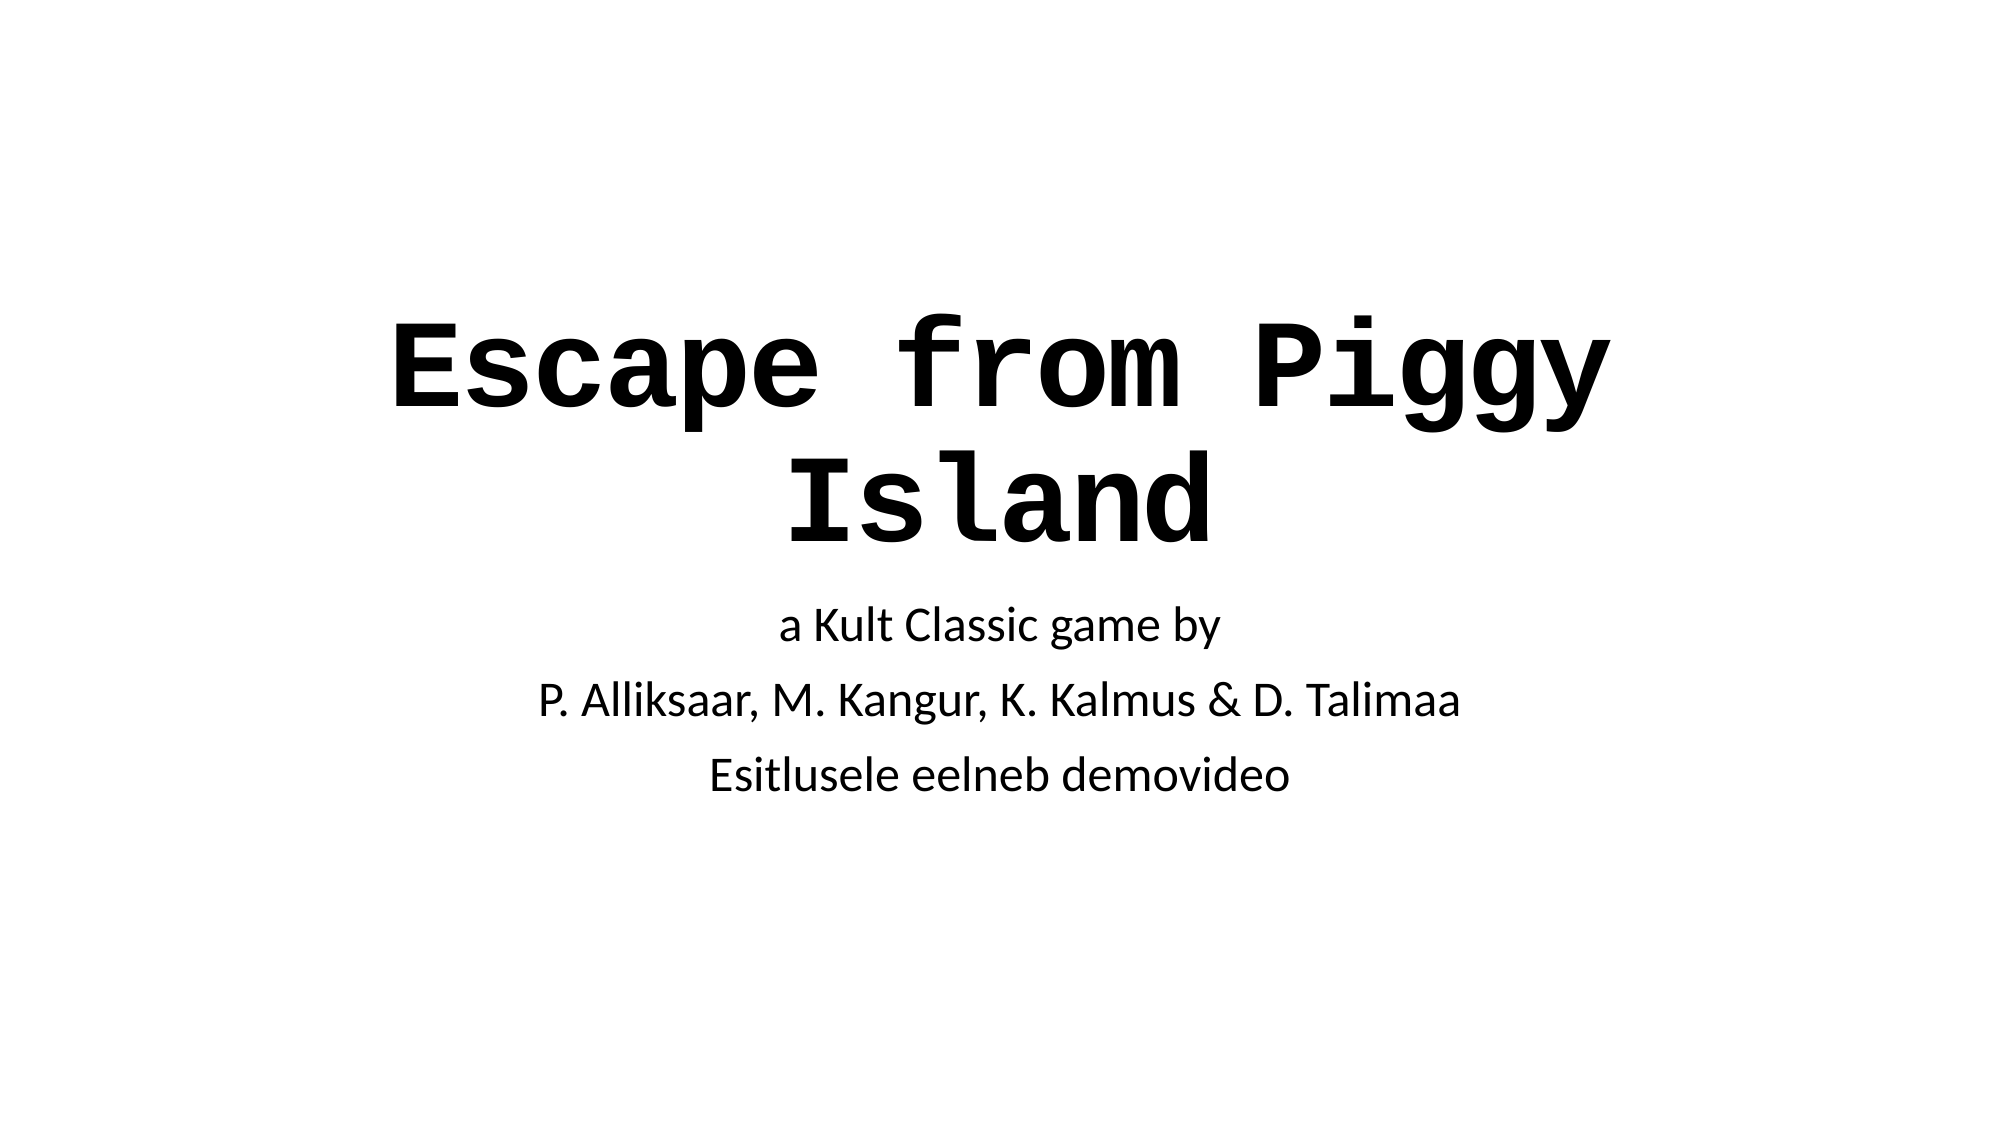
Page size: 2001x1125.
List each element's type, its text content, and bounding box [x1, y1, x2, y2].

title Escape from Piggy Island [249, 184, 1750, 576]
subtitle a Kult Classic game by P. Alliksaar, M. Kangur, K. Kalmus & D. Talimaa Esitlusele eelneb demovideo [249, 590, 1750, 863]
